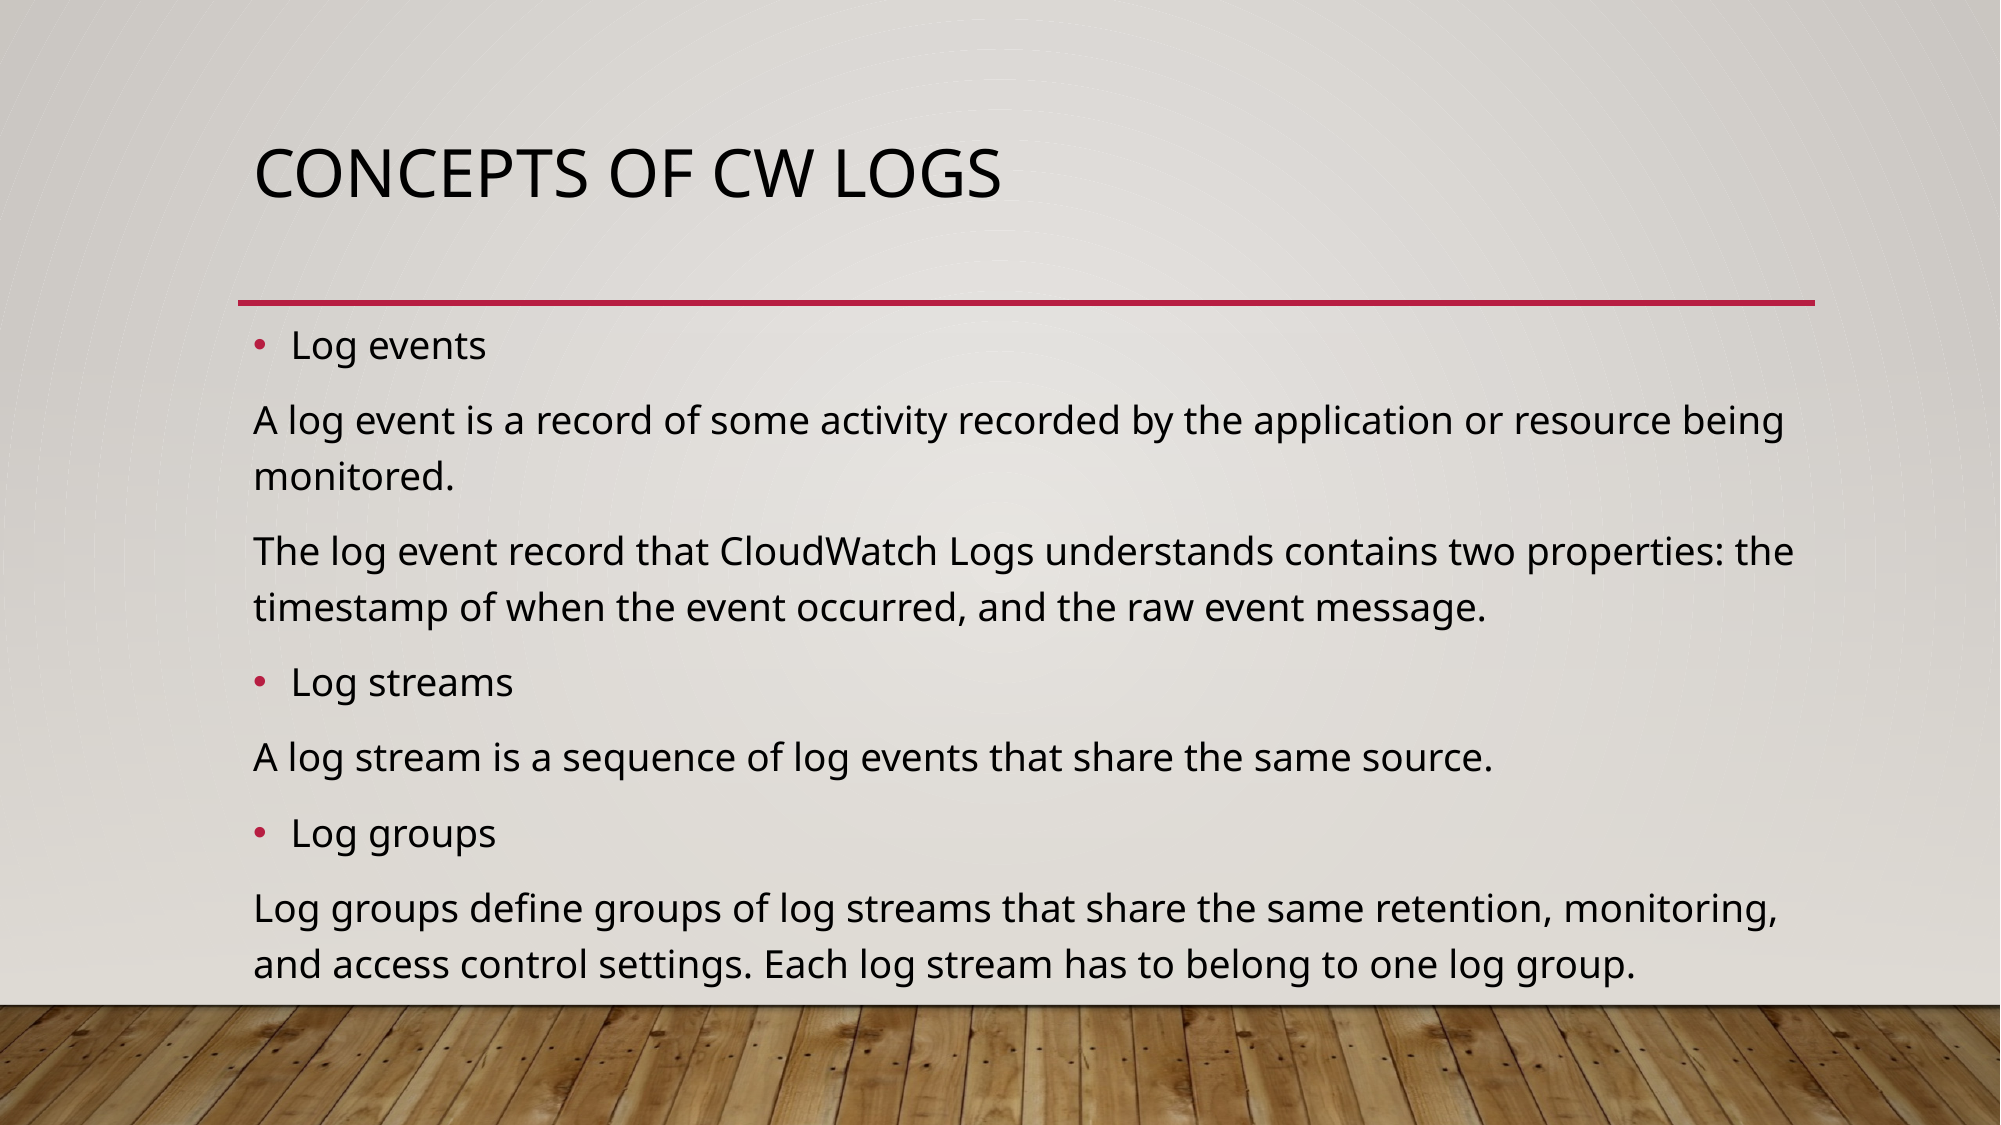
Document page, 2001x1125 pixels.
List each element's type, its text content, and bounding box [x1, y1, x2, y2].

picture [0, 1005, 2000, 1125]
title Concepts of CW logs [238, 131, 1814, 304]
list Log events A log event is a record of some activity recorded by the application or resource being monitored. The log event record that CloudWatch Logs understands contains two properties: the timestamp of when the event occurred, and the raw event message. Log streams A log stream is a sequence of log events that share the same source. Log groups Log groups define groups of log streams that share the same retention, monitoring, and access control settings. Each log stream has to belong to one log group. [238, 304, 1814, 1009]
